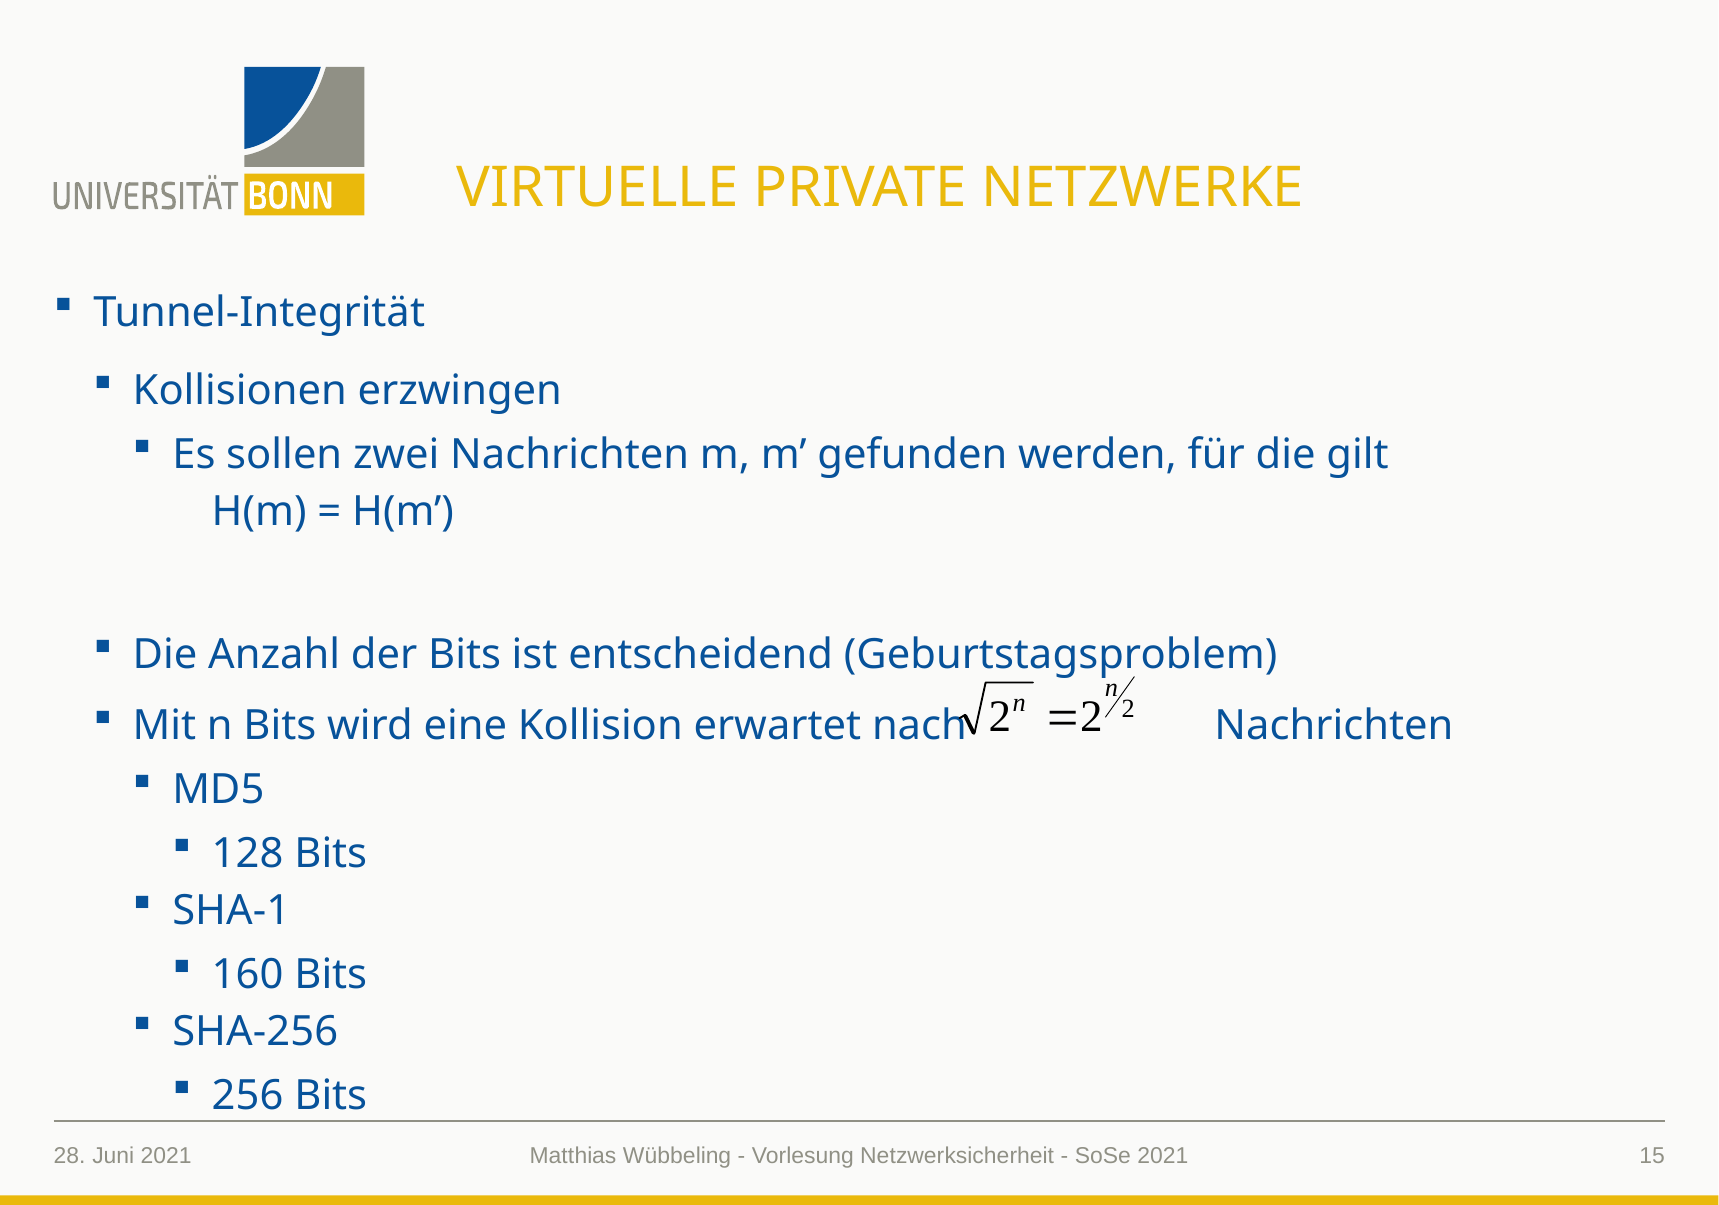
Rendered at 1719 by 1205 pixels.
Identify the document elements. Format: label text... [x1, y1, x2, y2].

title Virtuelle Private Netzwerke [456, 67, 1665, 218]
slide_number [53, 1121, 215, 1189]
list Tunnel-Integrität Kollisionen erzwingen Es sollen zwei Nachrichten m, m’ gefunden werden, für die gilt H(m) = H(m’) Die Anzahl der Bits ist entscheidend (Geburtstagsproblem) Mit n Bits wird eine Kollision erwartet nach Nachrichten MD5 128 Bits SHA-1 160 Bits SHA-256 256 Bits [53, 284, 1665, 1055]
footer Matthias Wübbeling - Vorlesung Netzwerksicherheit - SoSe 2021 [389, 1121, 1329, 1189]
slide_number 15 [1557, 1121, 1665, 1189]
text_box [950, 667, 1143, 743]
